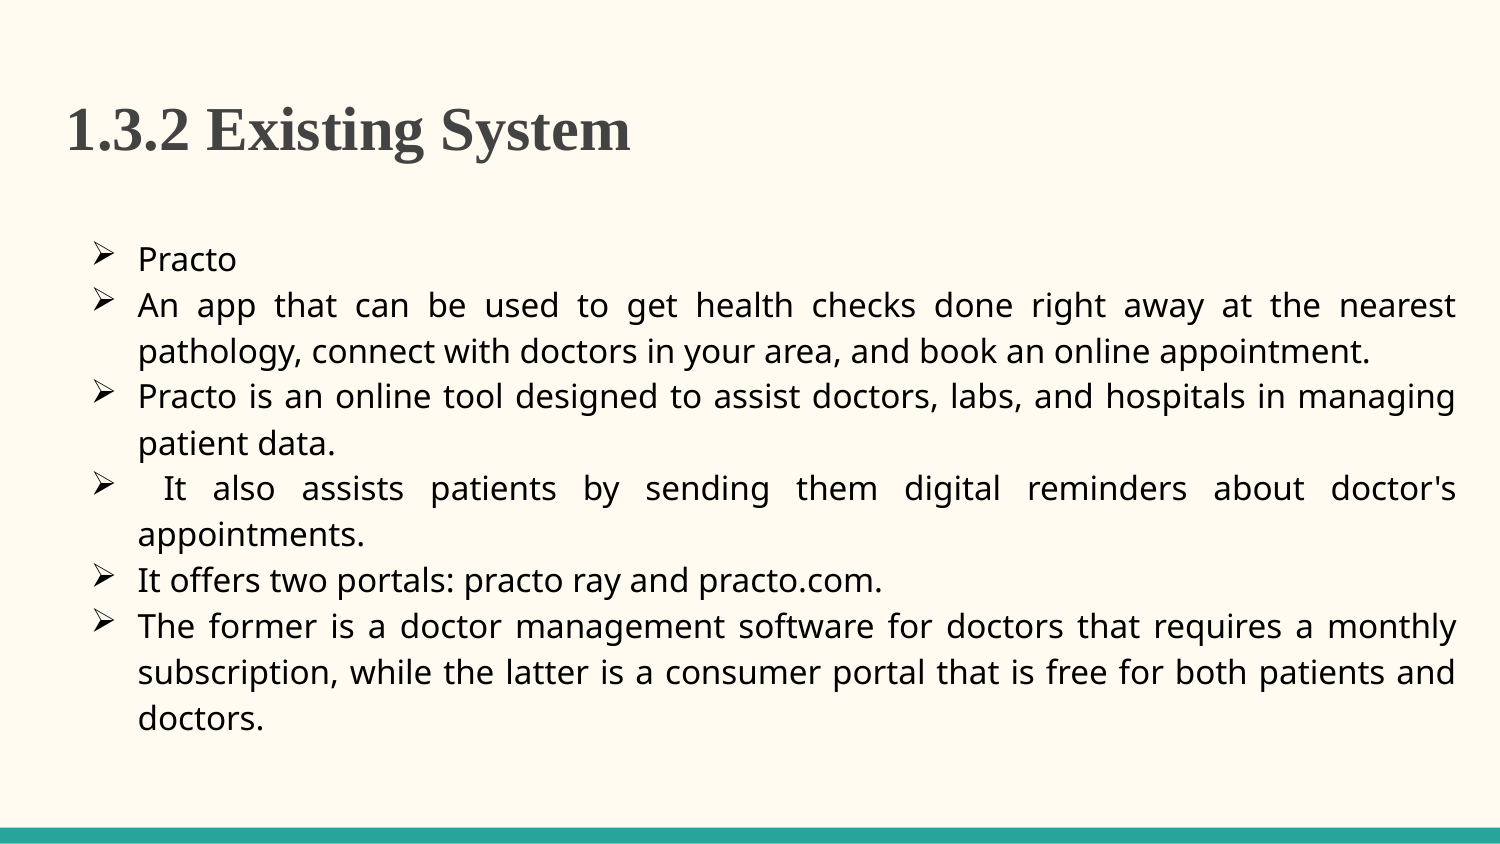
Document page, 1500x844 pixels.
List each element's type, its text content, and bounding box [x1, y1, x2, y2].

text_box Practo An app that can be used to get health checks done right away at the nearest pathology, connect with doctors in your area, and book an online appointment. Practo is an online tool designed to assist doctors, labs, and hospitals in managing patient data. It also assists patients by sending them digital reminders about doctor's appointments. It offers two portals: practo ray and practo.com. The former is a doctor management software for doctors that requires a monthly subscription, while the latter is a consumer portal that is free for both patients and doctors. [76, 217, 1474, 810]
text_box 1.3.2 Existing System [51, 72, 1449, 174]
